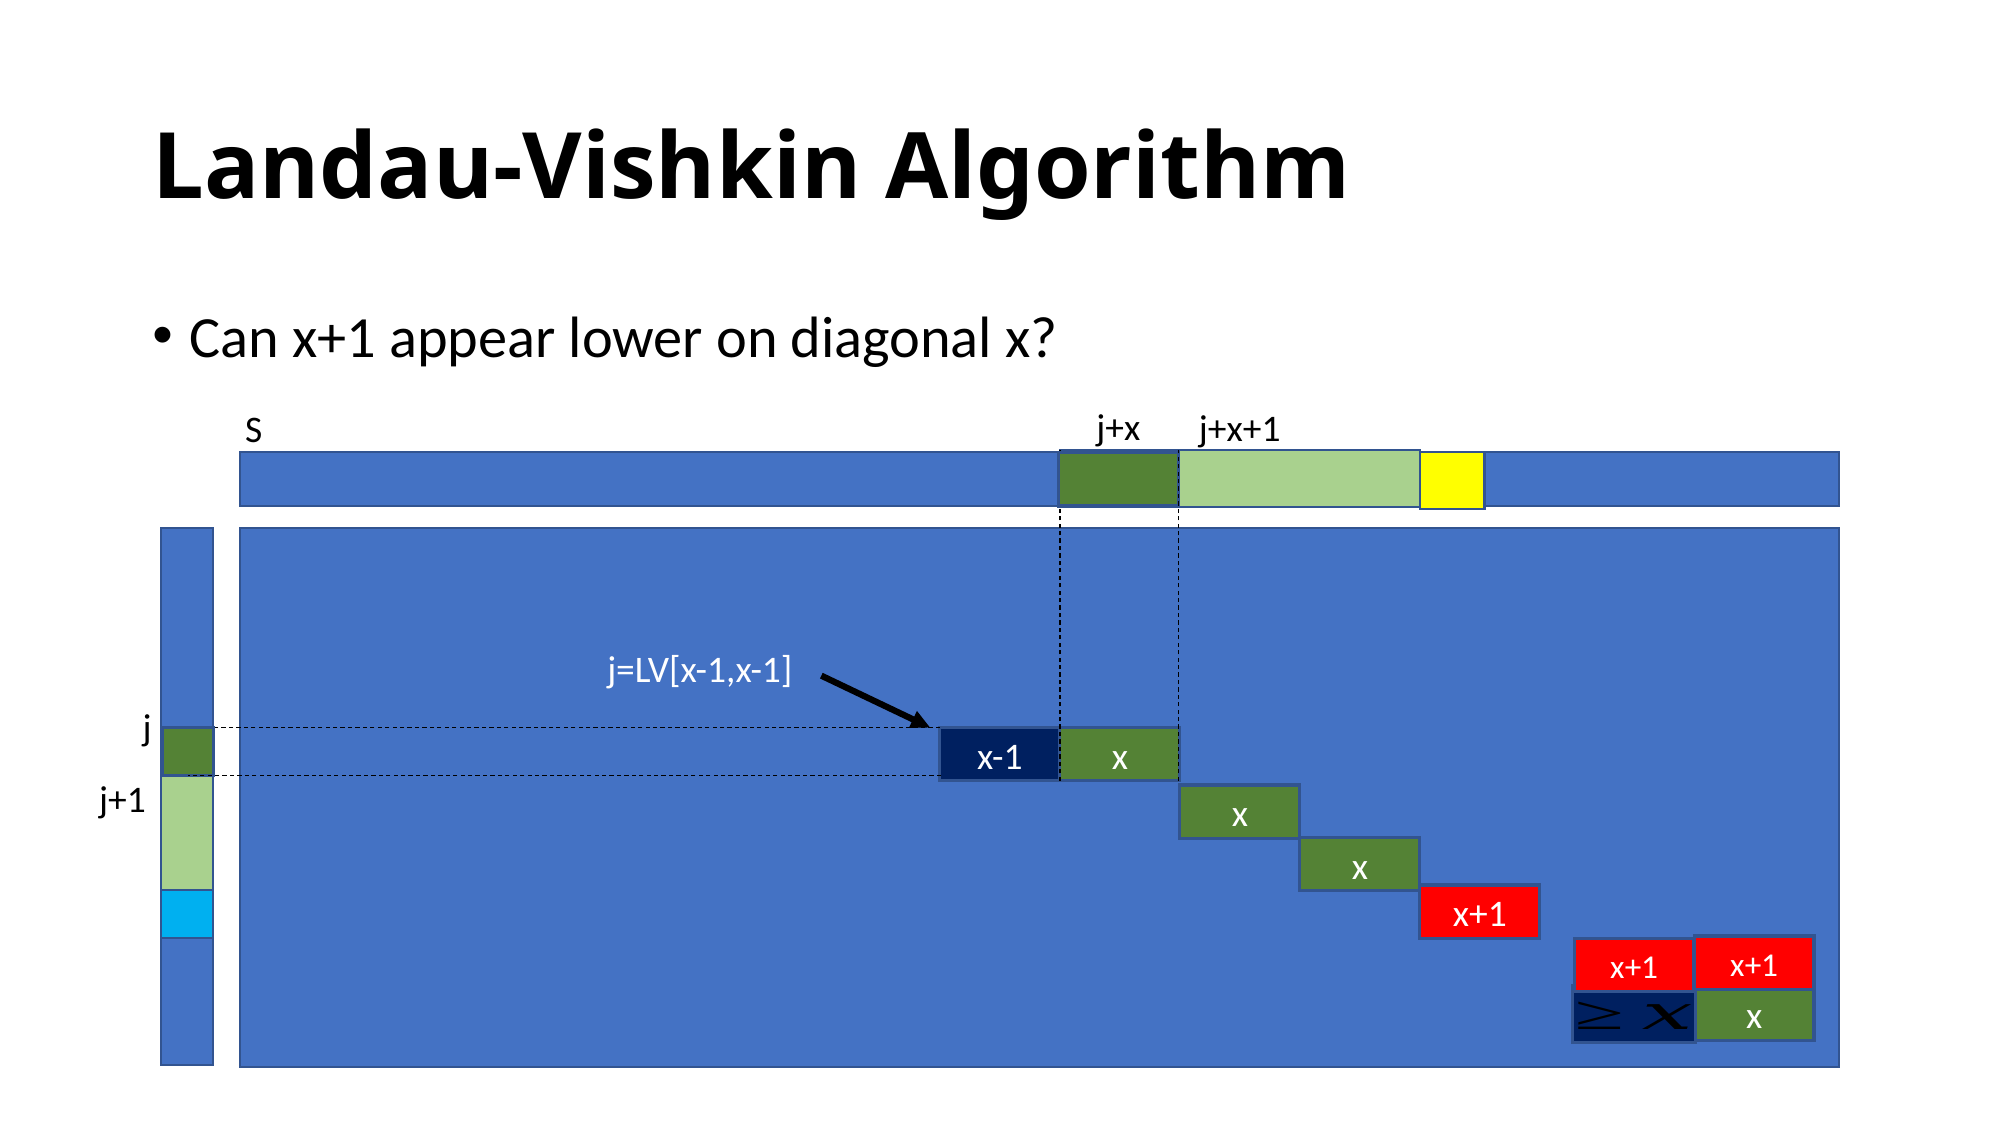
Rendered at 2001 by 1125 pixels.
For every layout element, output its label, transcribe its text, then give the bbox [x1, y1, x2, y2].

text_box x [1179, 784, 1301, 839]
text_box j+x [1081, 395, 1156, 452]
text_box j+x+1 [1184, 396, 1296, 457]
text_box j+1 [84, 767, 161, 828]
text_box x [1299, 836, 1421, 892]
text_box [239, 451, 1059, 507]
text_box [1061, 452, 1178, 507]
text_box j=LV[x-1,x-1] [592, 637, 808, 698]
list Can x+1 appear lower on diagonal x? [137, 299, 1863, 1014]
text_box S [230, 397, 278, 458]
text_box [160, 939, 214, 1066]
text_box x+1 [1419, 884, 1541, 939]
text_box [162, 726, 214, 776]
title Landau-Vishkin Algorithm [137, 59, 1863, 278]
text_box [821, 675, 930, 727]
text_box x [1059, 726, 1181, 782]
text_box [160, 527, 214, 726]
text_box [160, 889, 214, 939]
text_box x-1 [939, 726, 1059, 782]
text_box [1179, 449, 1421, 508]
text_box j [128, 695, 167, 756]
text_box [1486, 451, 1840, 507]
text_box [239, 527, 1840, 1068]
text_box [160, 756, 214, 889]
text_box [1419, 451, 1486, 510]
text_box x [1697, 991, 1815, 1041]
